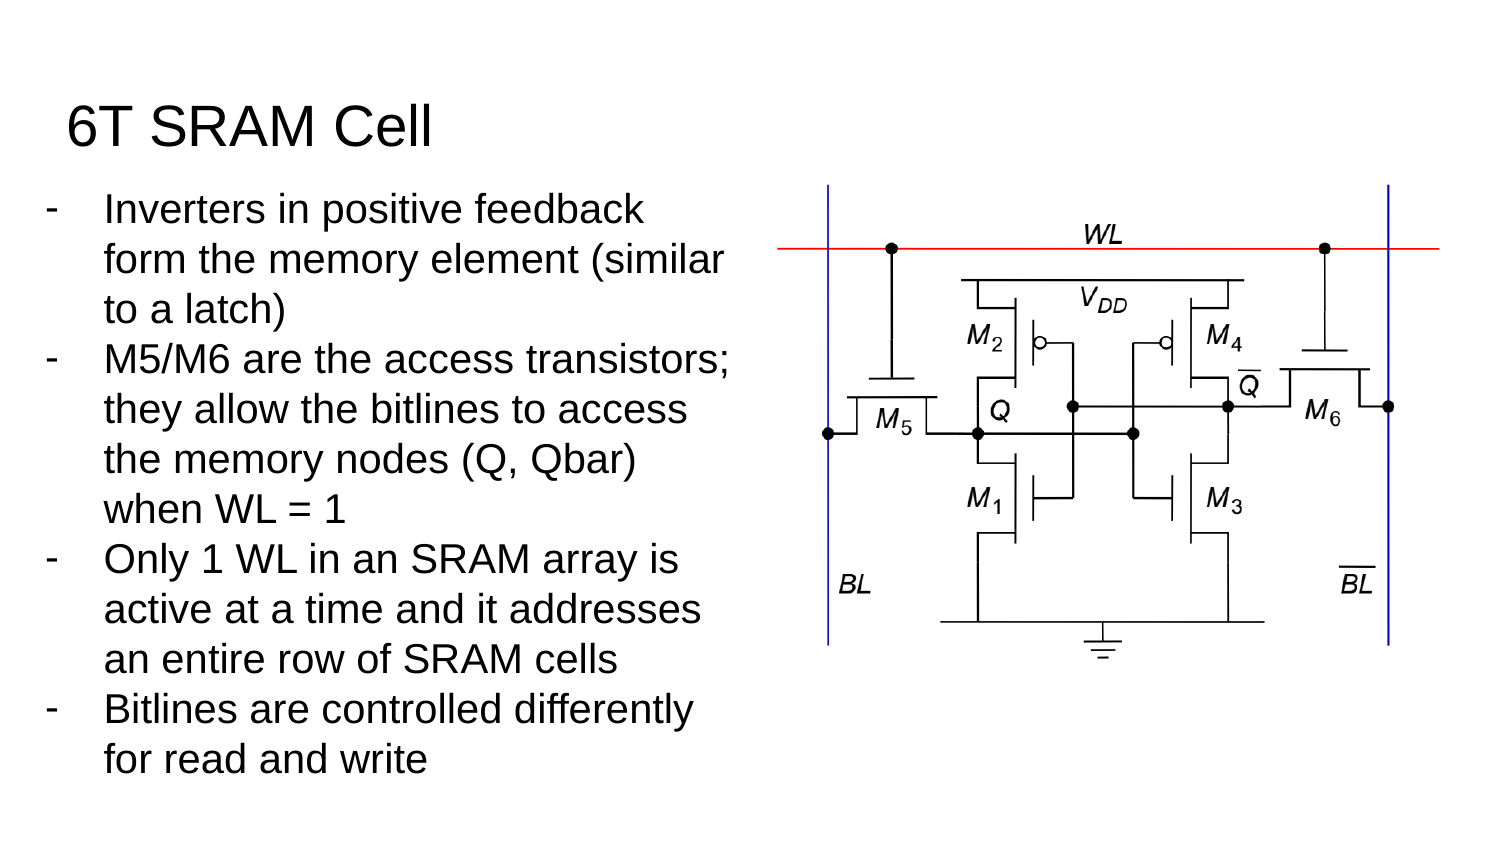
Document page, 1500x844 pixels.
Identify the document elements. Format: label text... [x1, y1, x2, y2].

text_box Inverters in positive feedback form the memory element (similar to a latch) M5/M6 are the access transistors; they allow the bitlines to access the memory nodes (Q, Qbar) when WL = 1 Only 1 WL in an SRAM array is active at a time and it addresses an entire row of SRAM cells Bitlines are controlled differently for read and write [13, 166, 748, 782]
picture [749, 184, 1468, 660]
title 6T SRAM Cell [51, 72, 1449, 167]
